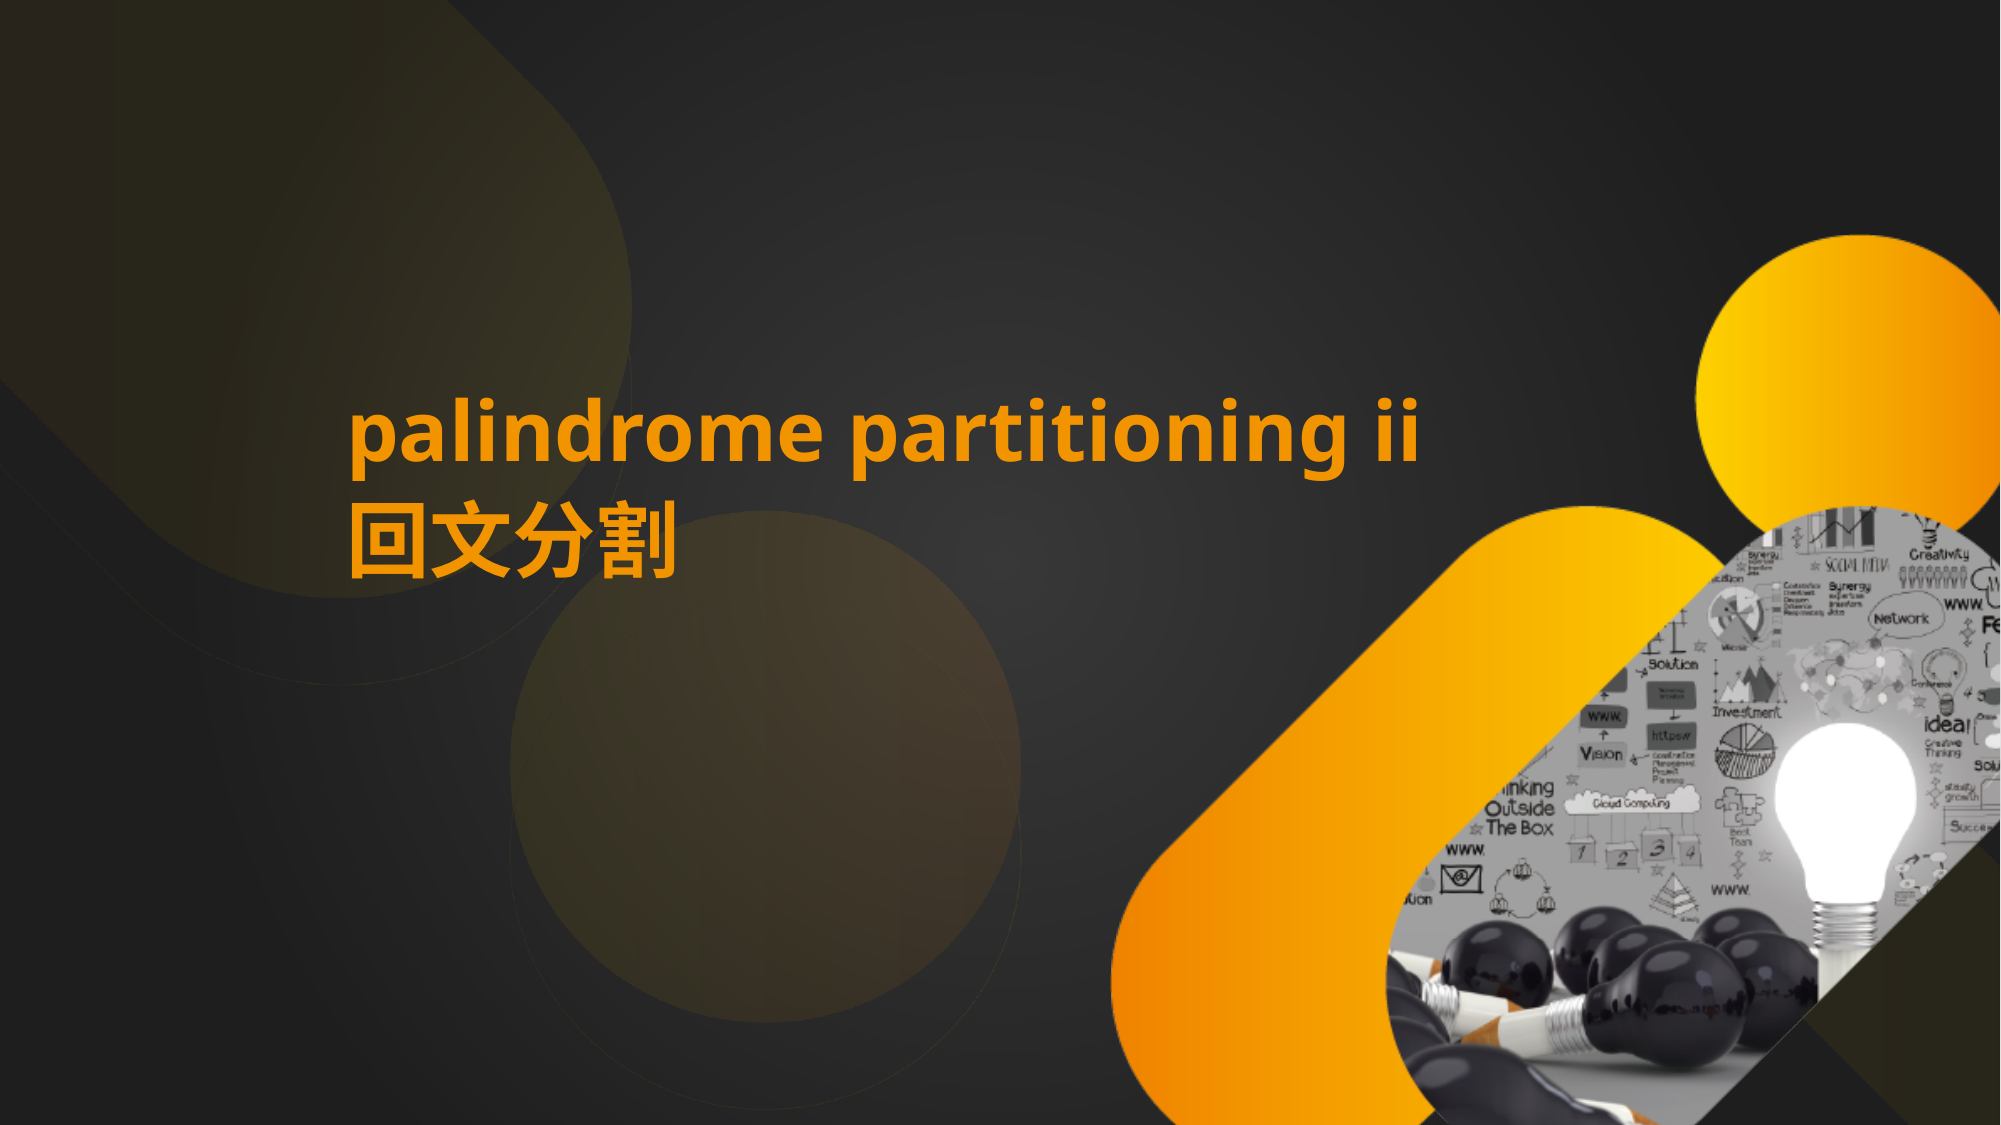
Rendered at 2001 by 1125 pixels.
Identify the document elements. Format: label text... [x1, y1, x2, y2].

text_box palindrome partitioning ii 回文分割 [331, 360, 1710, 706]
picture [0, 0, 2001, 1125]
